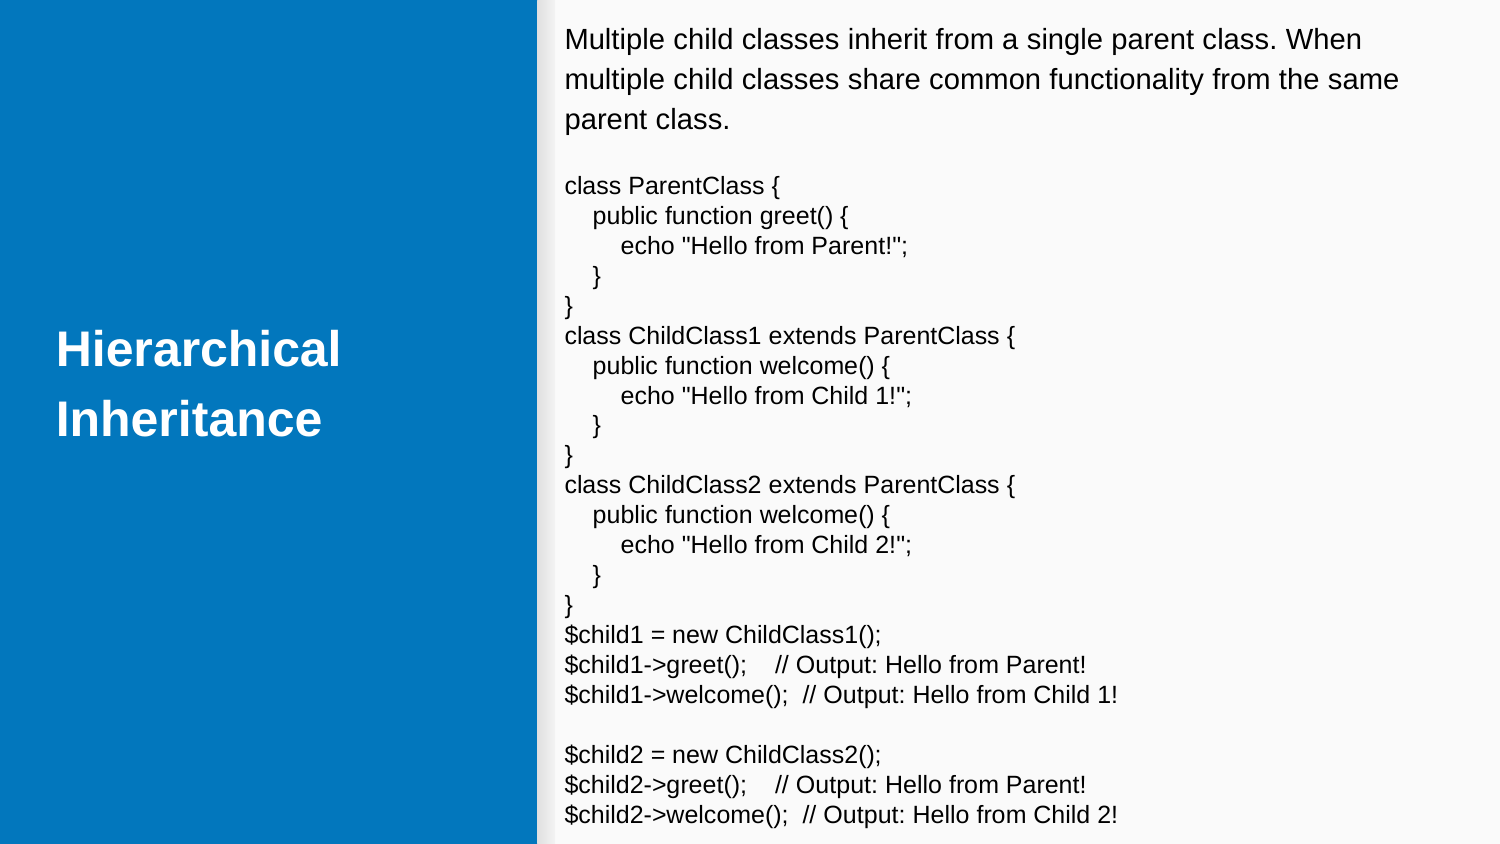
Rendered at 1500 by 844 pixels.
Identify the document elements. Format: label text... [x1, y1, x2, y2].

text_box Multiple child classes inherit from a single parent class. When multiple child classes share common functionality from the same parent class. class ParentClass { public function greet() { echo "Hello from Parent!"; } } class ChildClass1 extends ParentClass { public function welcome() { echo "Hello from Child 1!"; } } class ChildClass2 extends ParentClass { public function welcome() { echo "Hello from Child 2!"; } } $child1 = new ChildClass1(); $child1->greet(); // Output: Hello from Parent! $child1->welcome(); // Output: Hello from Child 1! $child2 = new ChildClass2(); $child2->greet(); // Output: Hello from Parent! $child2->welcome(); // Output: Hello from Child 2! [549, 0, 1471, 844]
title Hierarchical Inheritance [40, 382, 526, 461]
